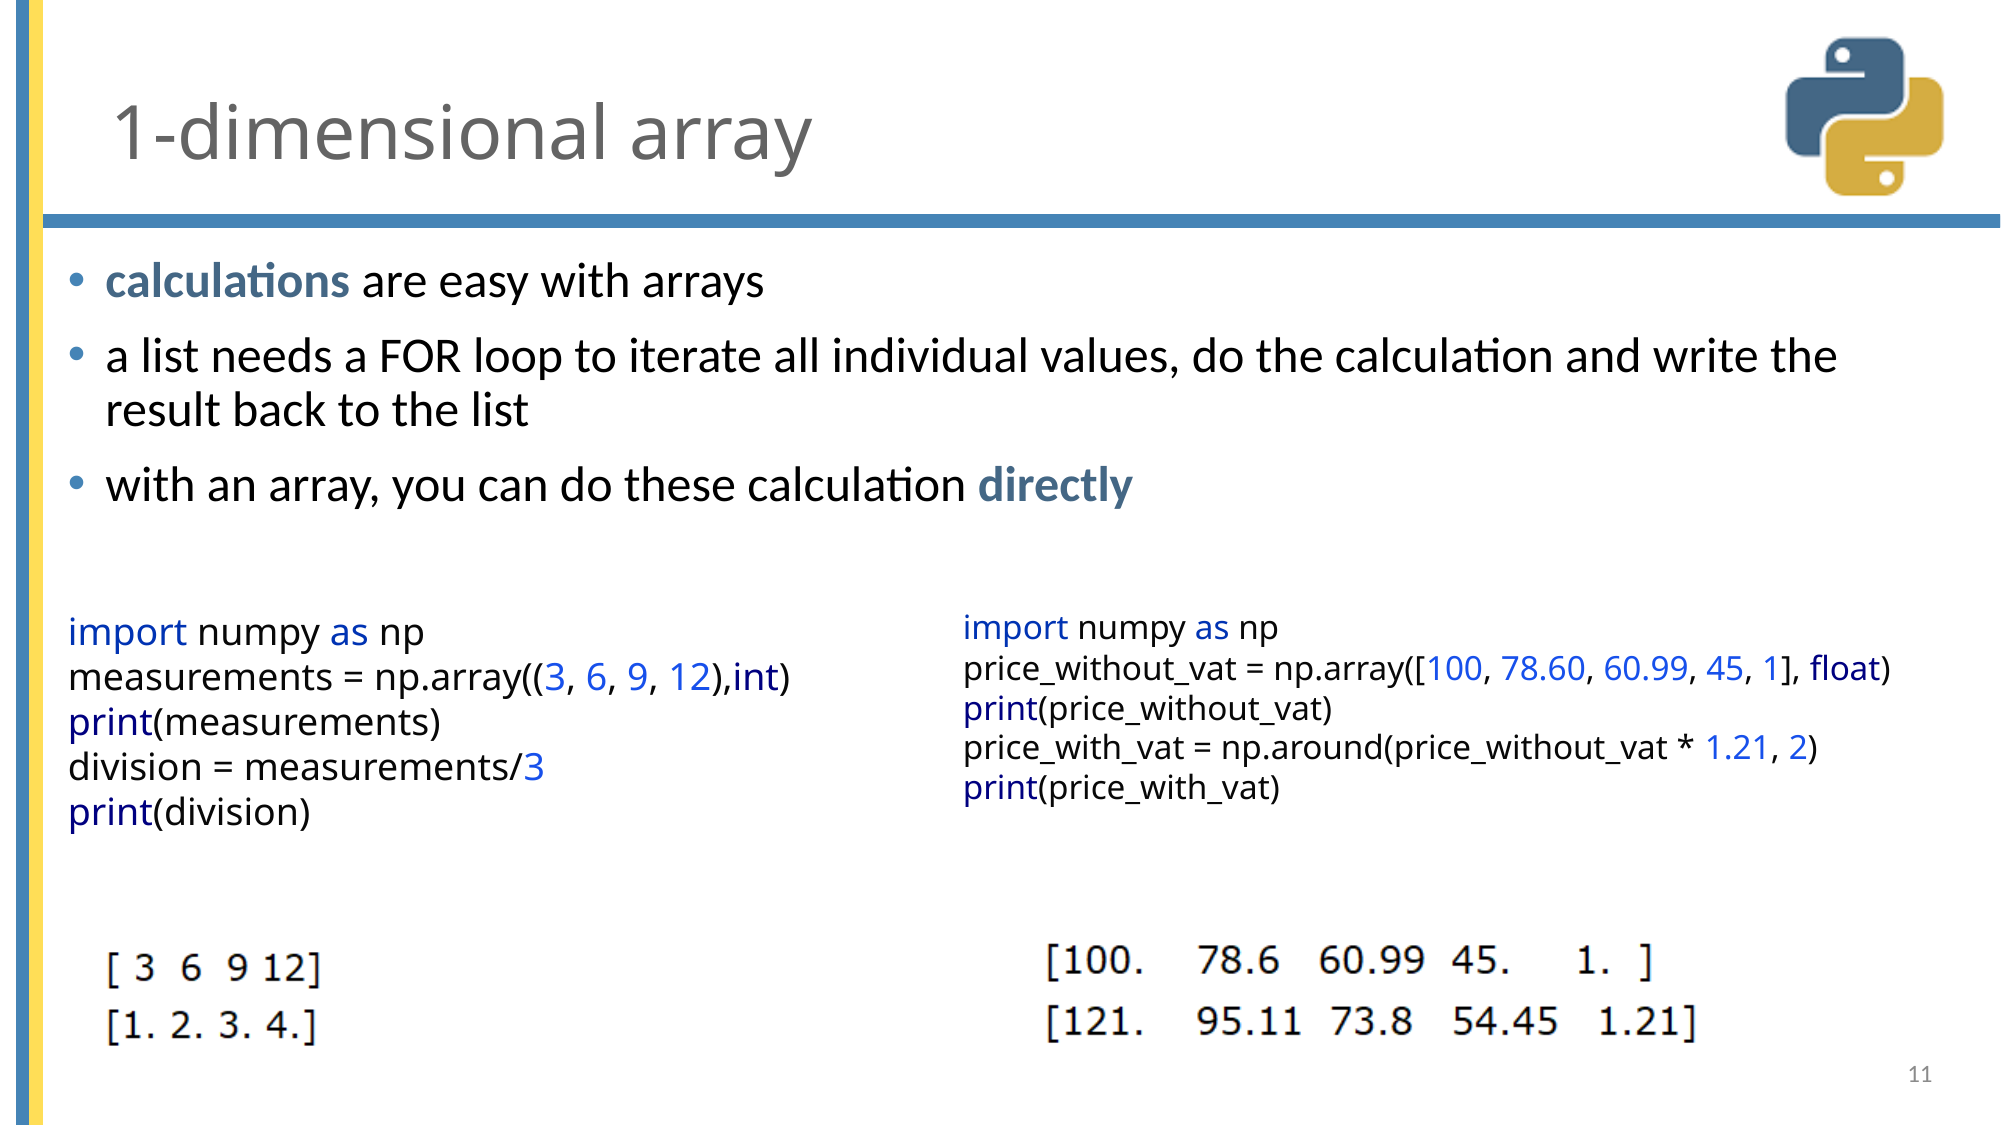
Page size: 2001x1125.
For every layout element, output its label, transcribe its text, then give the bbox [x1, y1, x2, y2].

picture [1024, 930, 1794, 1065]
picture [75, 930, 470, 1082]
slide_number 11 [1497, 1042, 1948, 1103]
title 1-dimensional array [95, 59, 1863, 211]
list calculations are easy with arrays a list needs a FOR loop to iterate all individual values, do the calculation and write the result back to the list with an array, you can do these calculation directly [52, 247, 1906, 1082]
text_box import numpy as np price_without_vat = np.array([100, 78.60, 60.99, 45, 1], float) print(price_without_vat) price_with_vat = np.around(price_without_vat * 1.21, 2) print(price_with_vat) [948, 599, 1988, 869]
text_box import numpy as np measurements = np.array((3, 6, 9, 12),int) print(measurements) division = measurements/3 print(division) [52, 600, 933, 841]
picture [1747, 18, 1987, 205]
